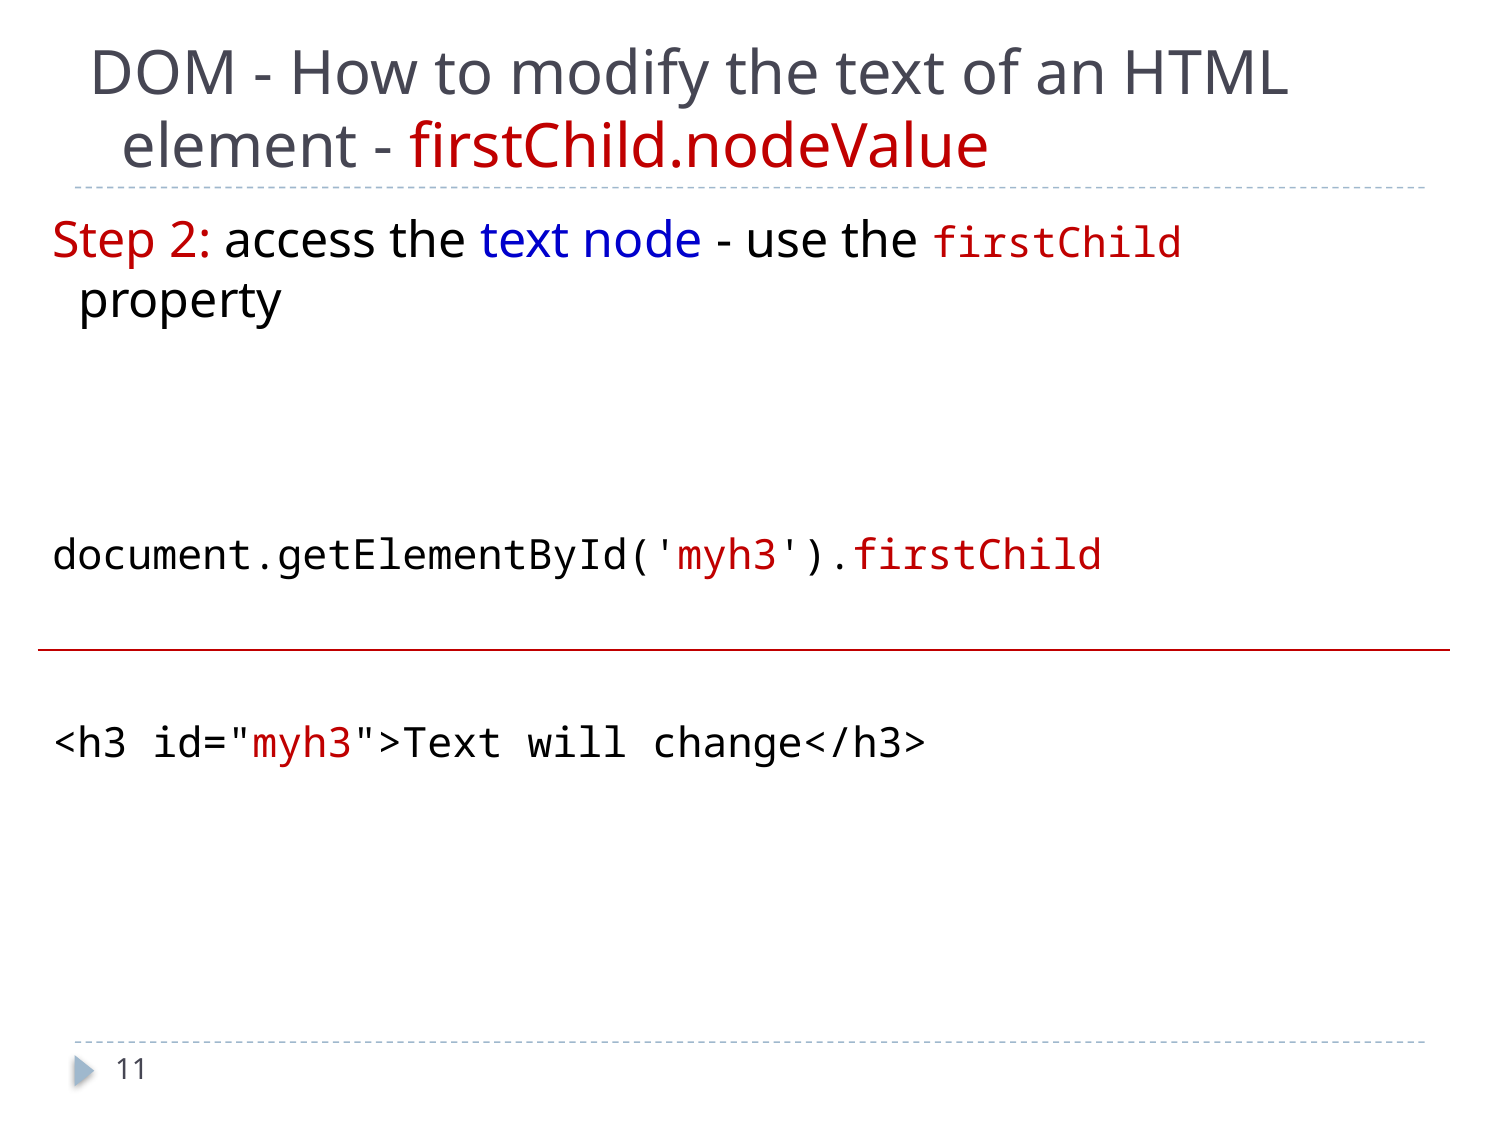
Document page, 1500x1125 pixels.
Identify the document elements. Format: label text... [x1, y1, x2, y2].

list Step 2: access the text node - use the firstChild property document.getElementById('myh3').firstChild <h3 id="myh3">Text will change</h3> [37, 200, 1463, 1010]
title DOM - How to modify the text of an HTML element - firstChild.nodeValue [75, 24, 1425, 188]
slide_number 11 [100, 1042, 426, 1103]
